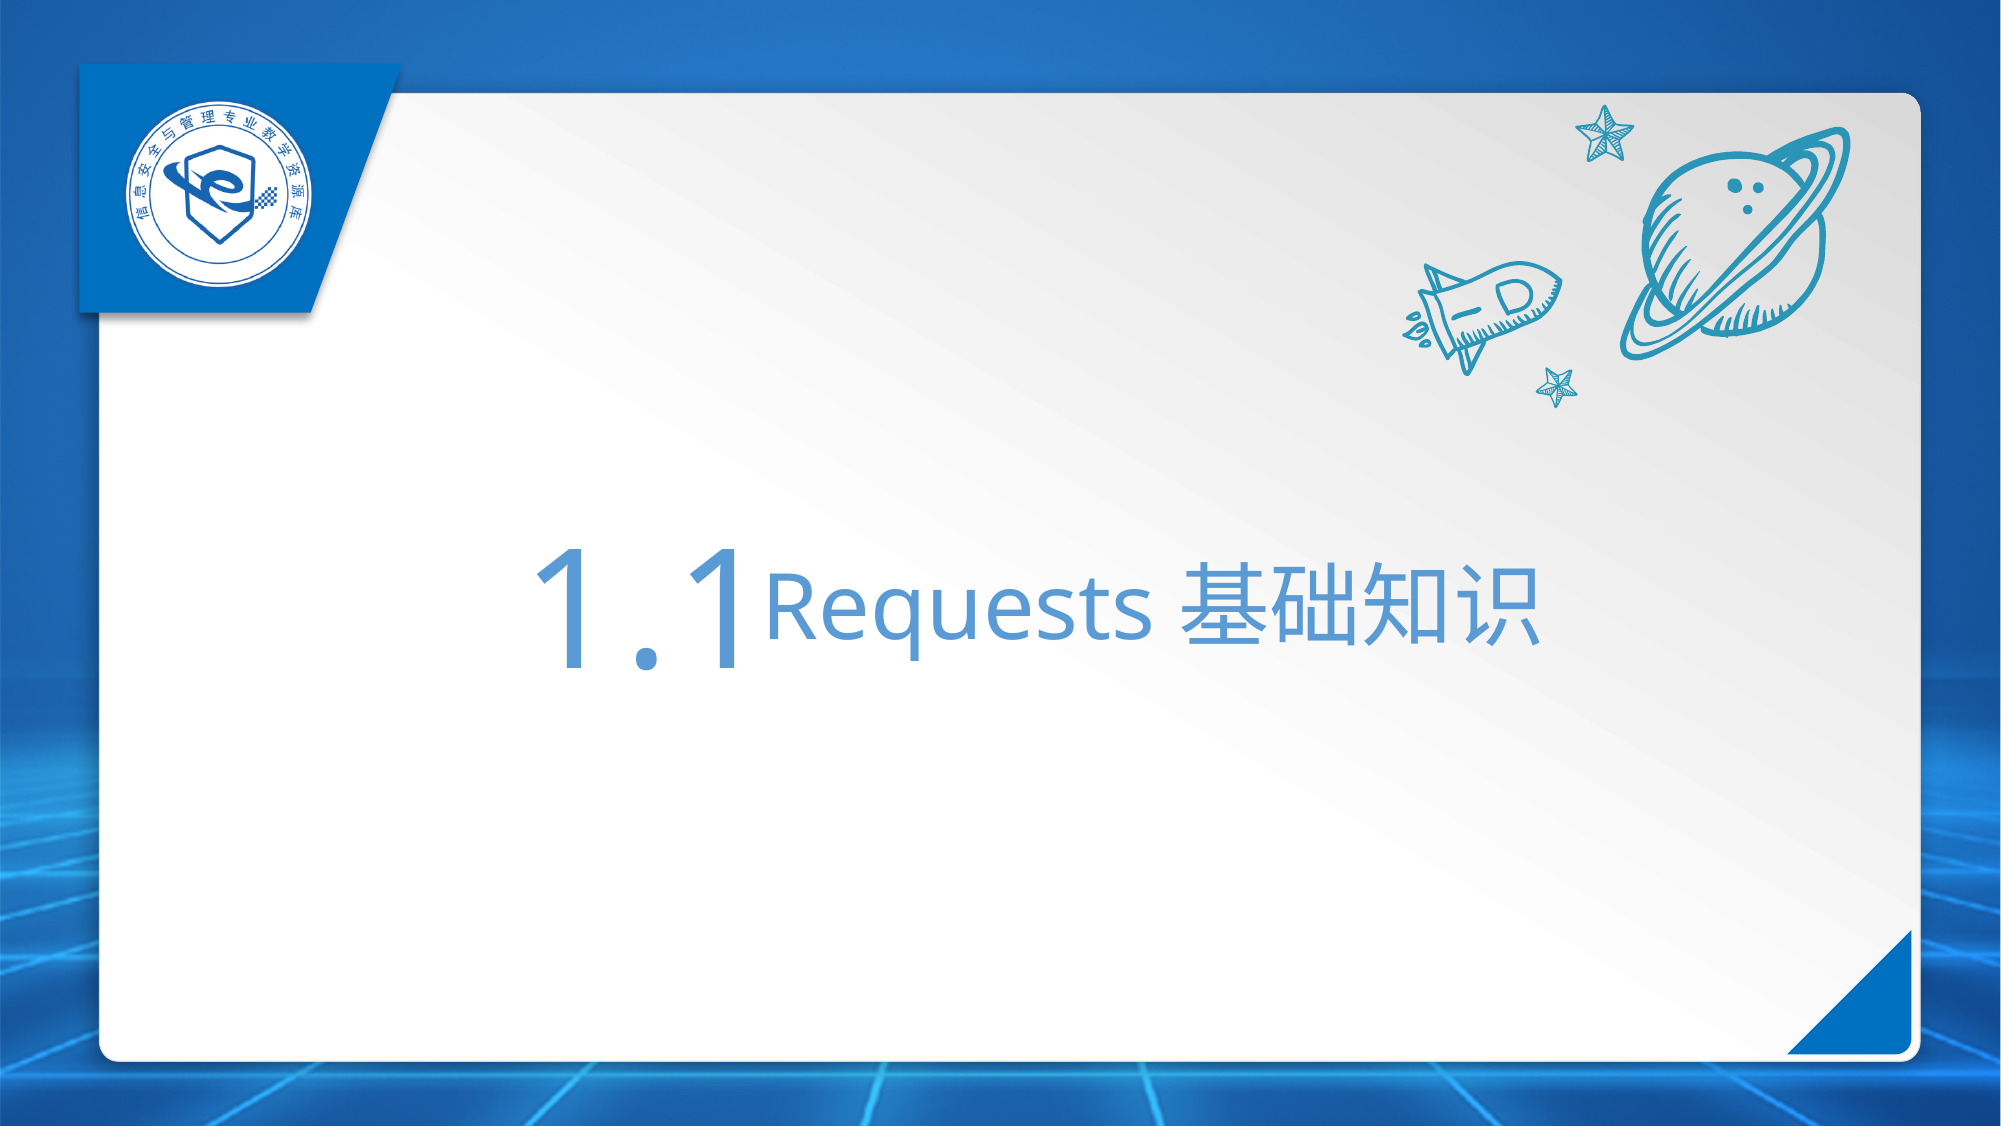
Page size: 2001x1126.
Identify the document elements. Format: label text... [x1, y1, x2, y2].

text_box Requests基础知识 [761, 547, 1736, 658]
text_box [1535, 367, 1578, 409]
text_box [1619, 126, 1851, 361]
picture [0, 0, 2001, 1126]
text_box 1.1 [466, 494, 827, 710]
text_box [1402, 261, 1563, 377]
text_box [1575, 104, 1635, 162]
